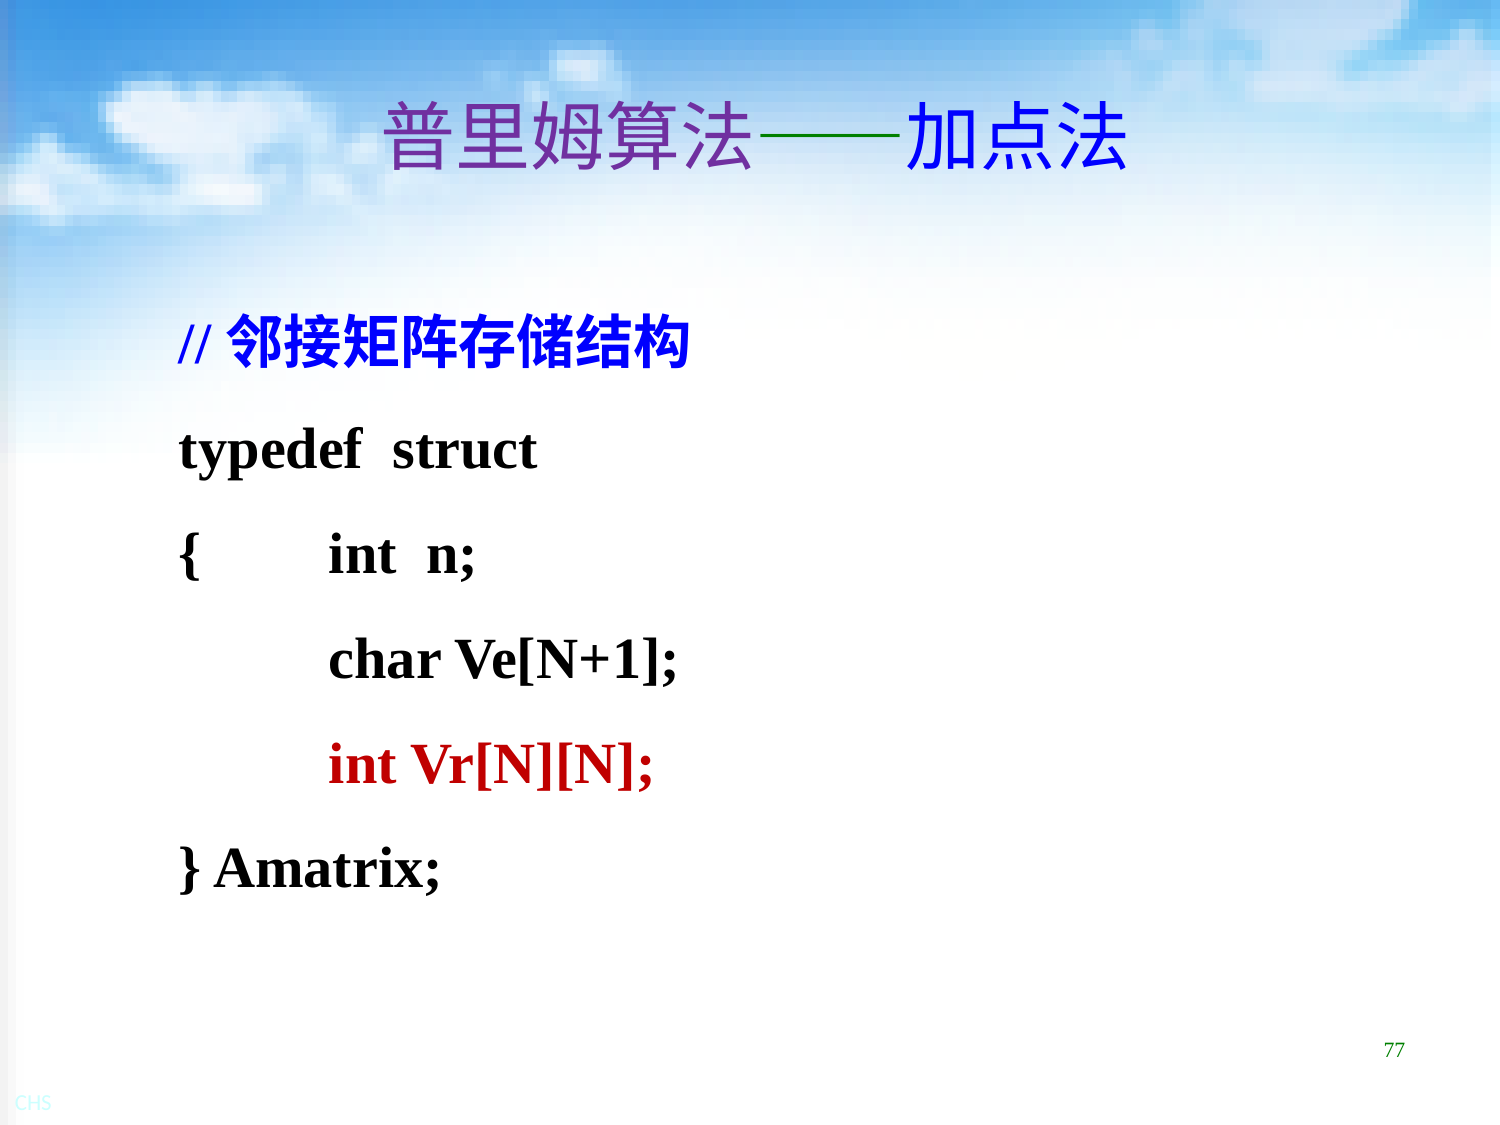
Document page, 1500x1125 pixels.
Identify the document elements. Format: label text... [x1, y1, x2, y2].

slide_number 77 [1359, 1031, 1430, 1067]
picture [0, 0, 1500, 1125]
list //邻接矩阵存储结构 typedef struct { int n; char Ve[N+1]; int Vr[N][N]; } Amatrix; [163, 262, 1348, 973]
title 普里姆算法——加点法 [163, 44, 1348, 225]
